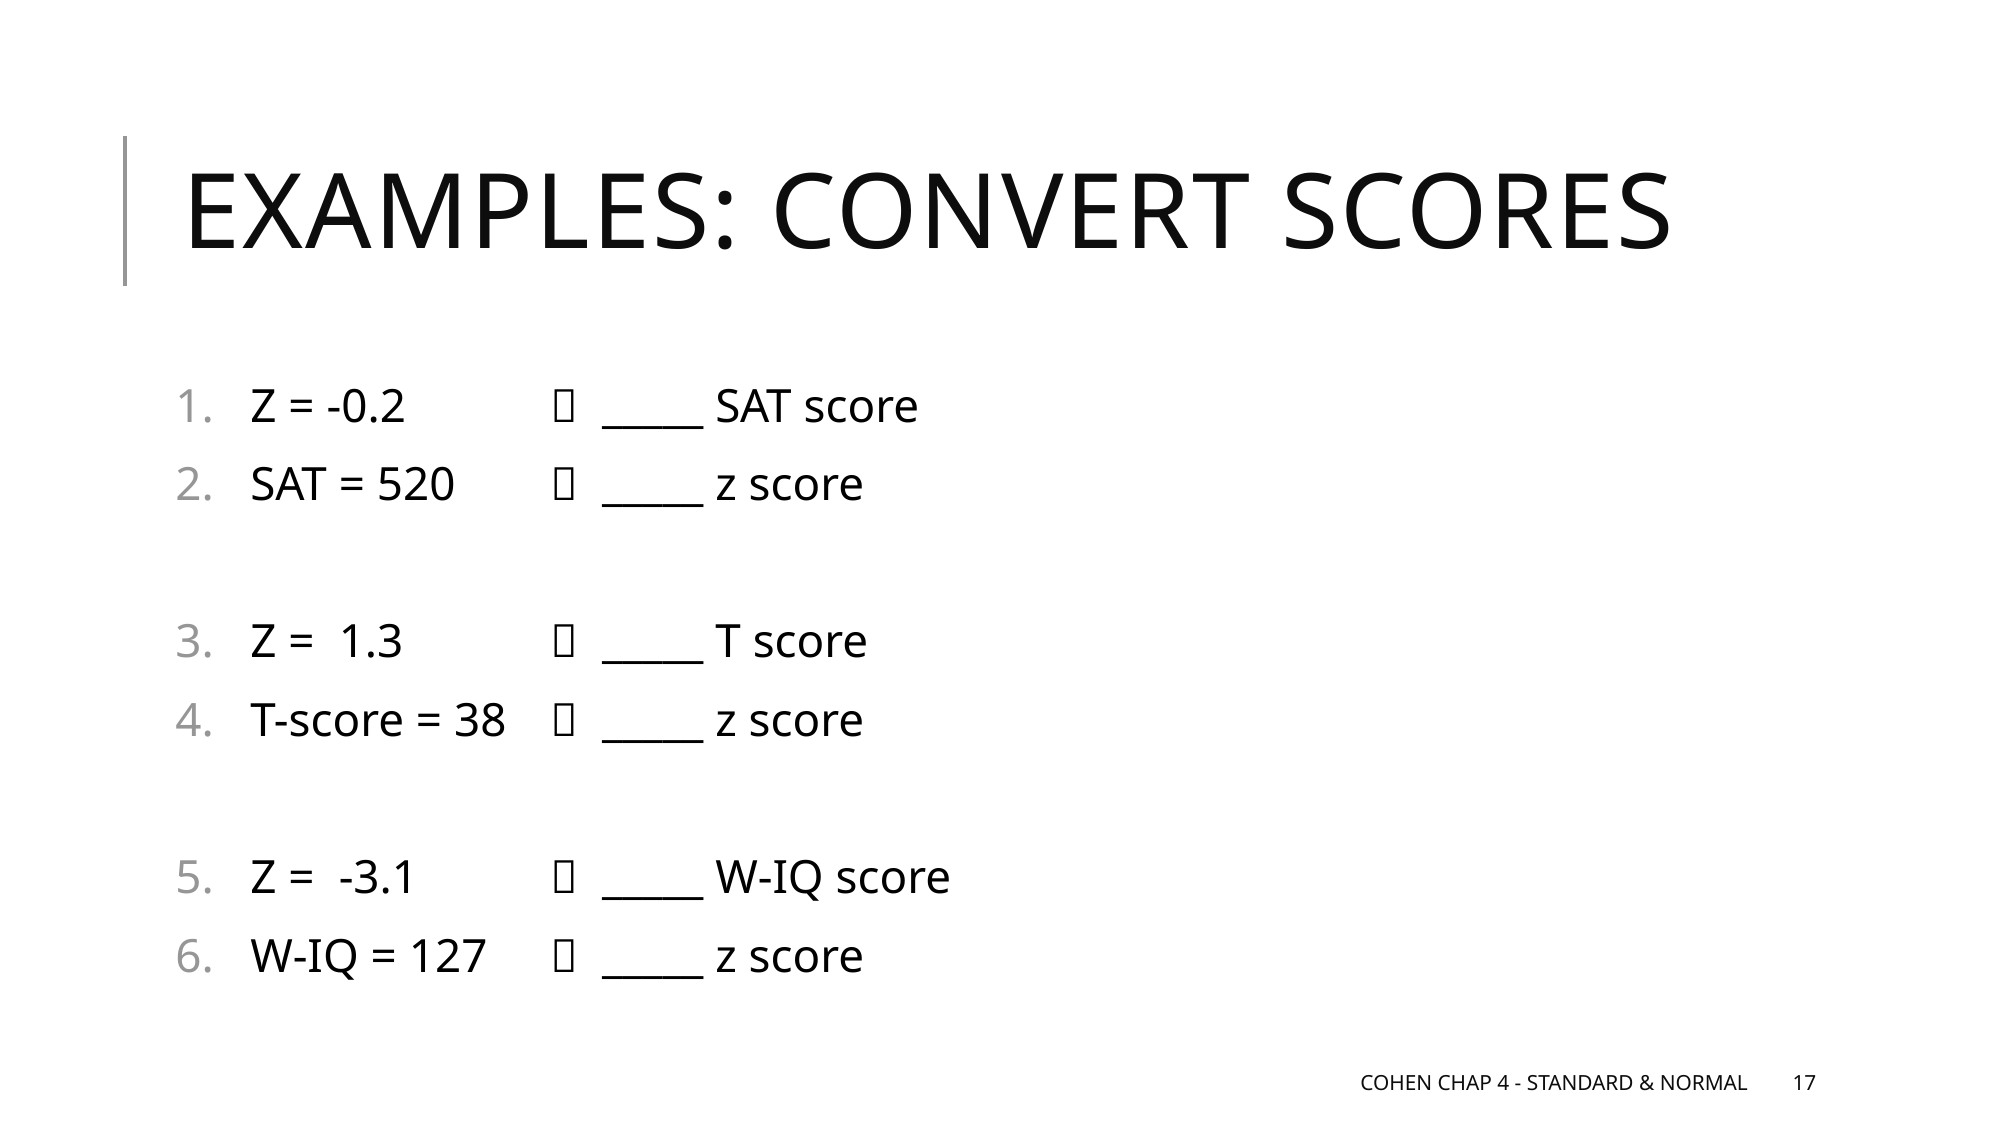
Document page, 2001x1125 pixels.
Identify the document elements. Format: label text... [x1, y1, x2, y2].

footer Cohen Chap 4 - Standard & Normal [794, 1061, 1763, 1107]
slide_number 17 [1777, 1061, 1938, 1107]
title Examples: convert scores [168, 96, 1763, 342]
list Z = -0.2  _____ SAT score SAT = 520  _____ z score Z = 1.3  _____ T score T-score = 38  _____ z score Z = -3.1  _____ W-IQ score W-IQ = 127  _____ z score [168, 375, 1763, 1035]
